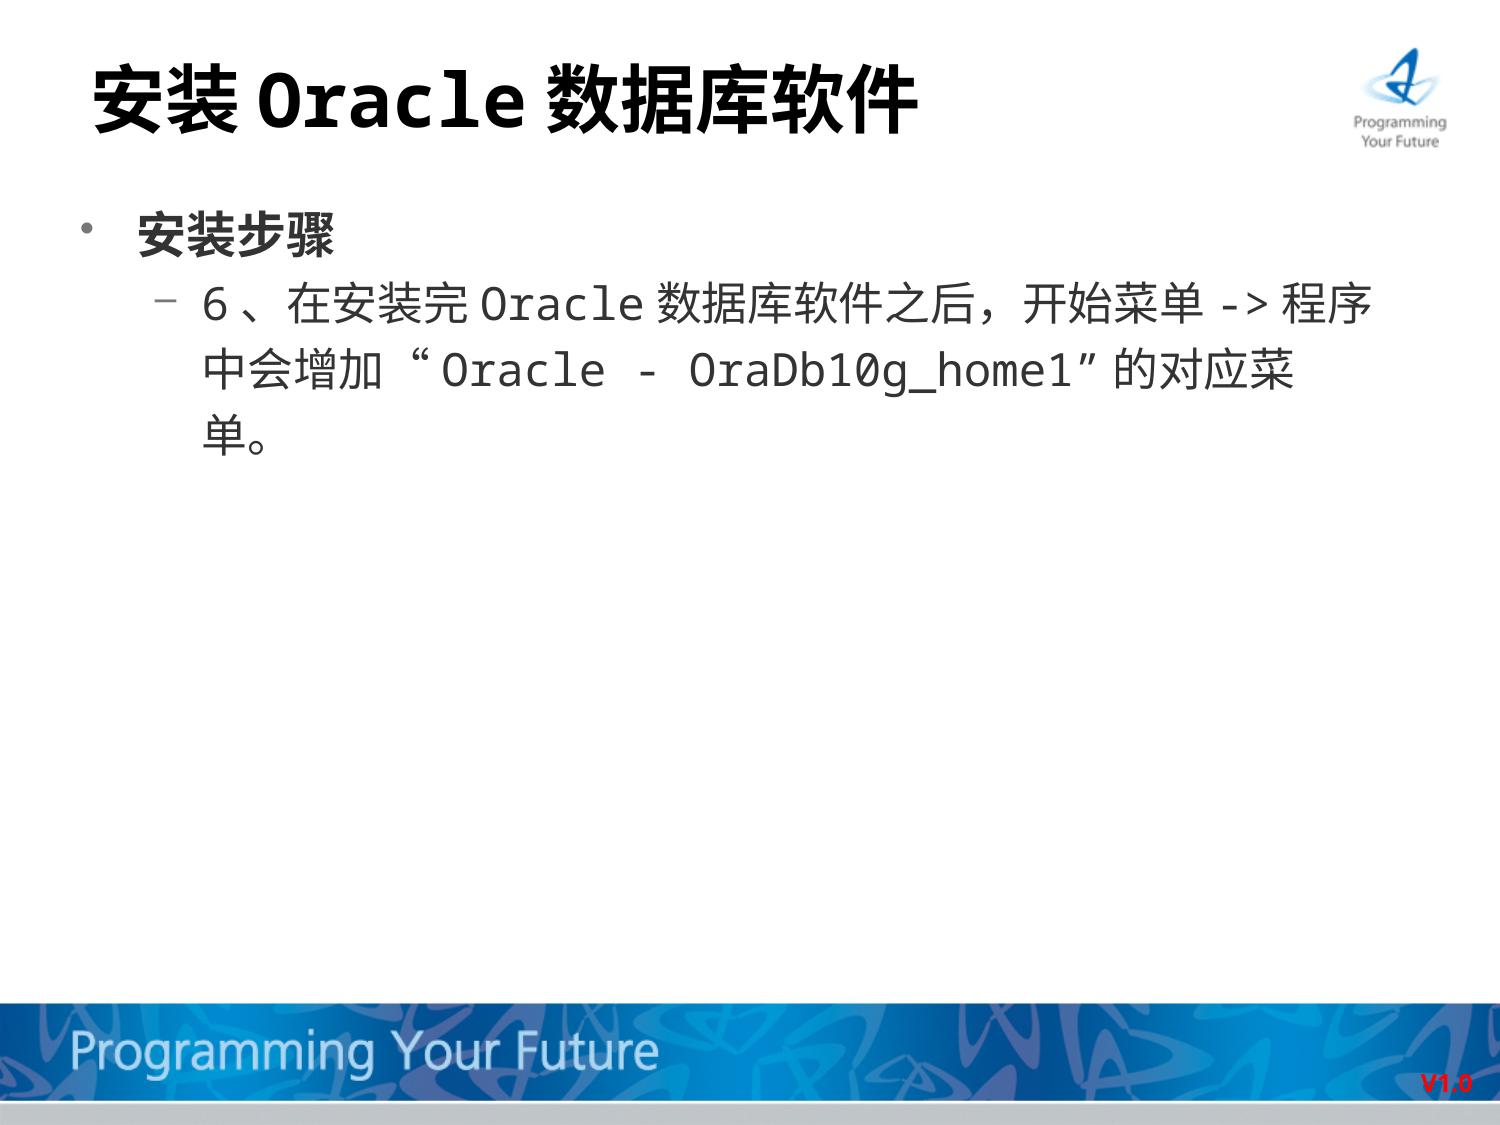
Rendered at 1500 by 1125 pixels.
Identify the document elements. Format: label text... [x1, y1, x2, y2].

picture [0, 997, 1500, 1125]
title 安装Oracle数据库软件 [74, 44, 1271, 162]
picture [1340, 42, 1461, 157]
text_box 安装步骤 6、在安装完Oracle数据库软件之后，开始菜单->程序中会增加“Oracle - OraDb10g_home1”的对应菜单。 [64, 184, 1402, 1000]
